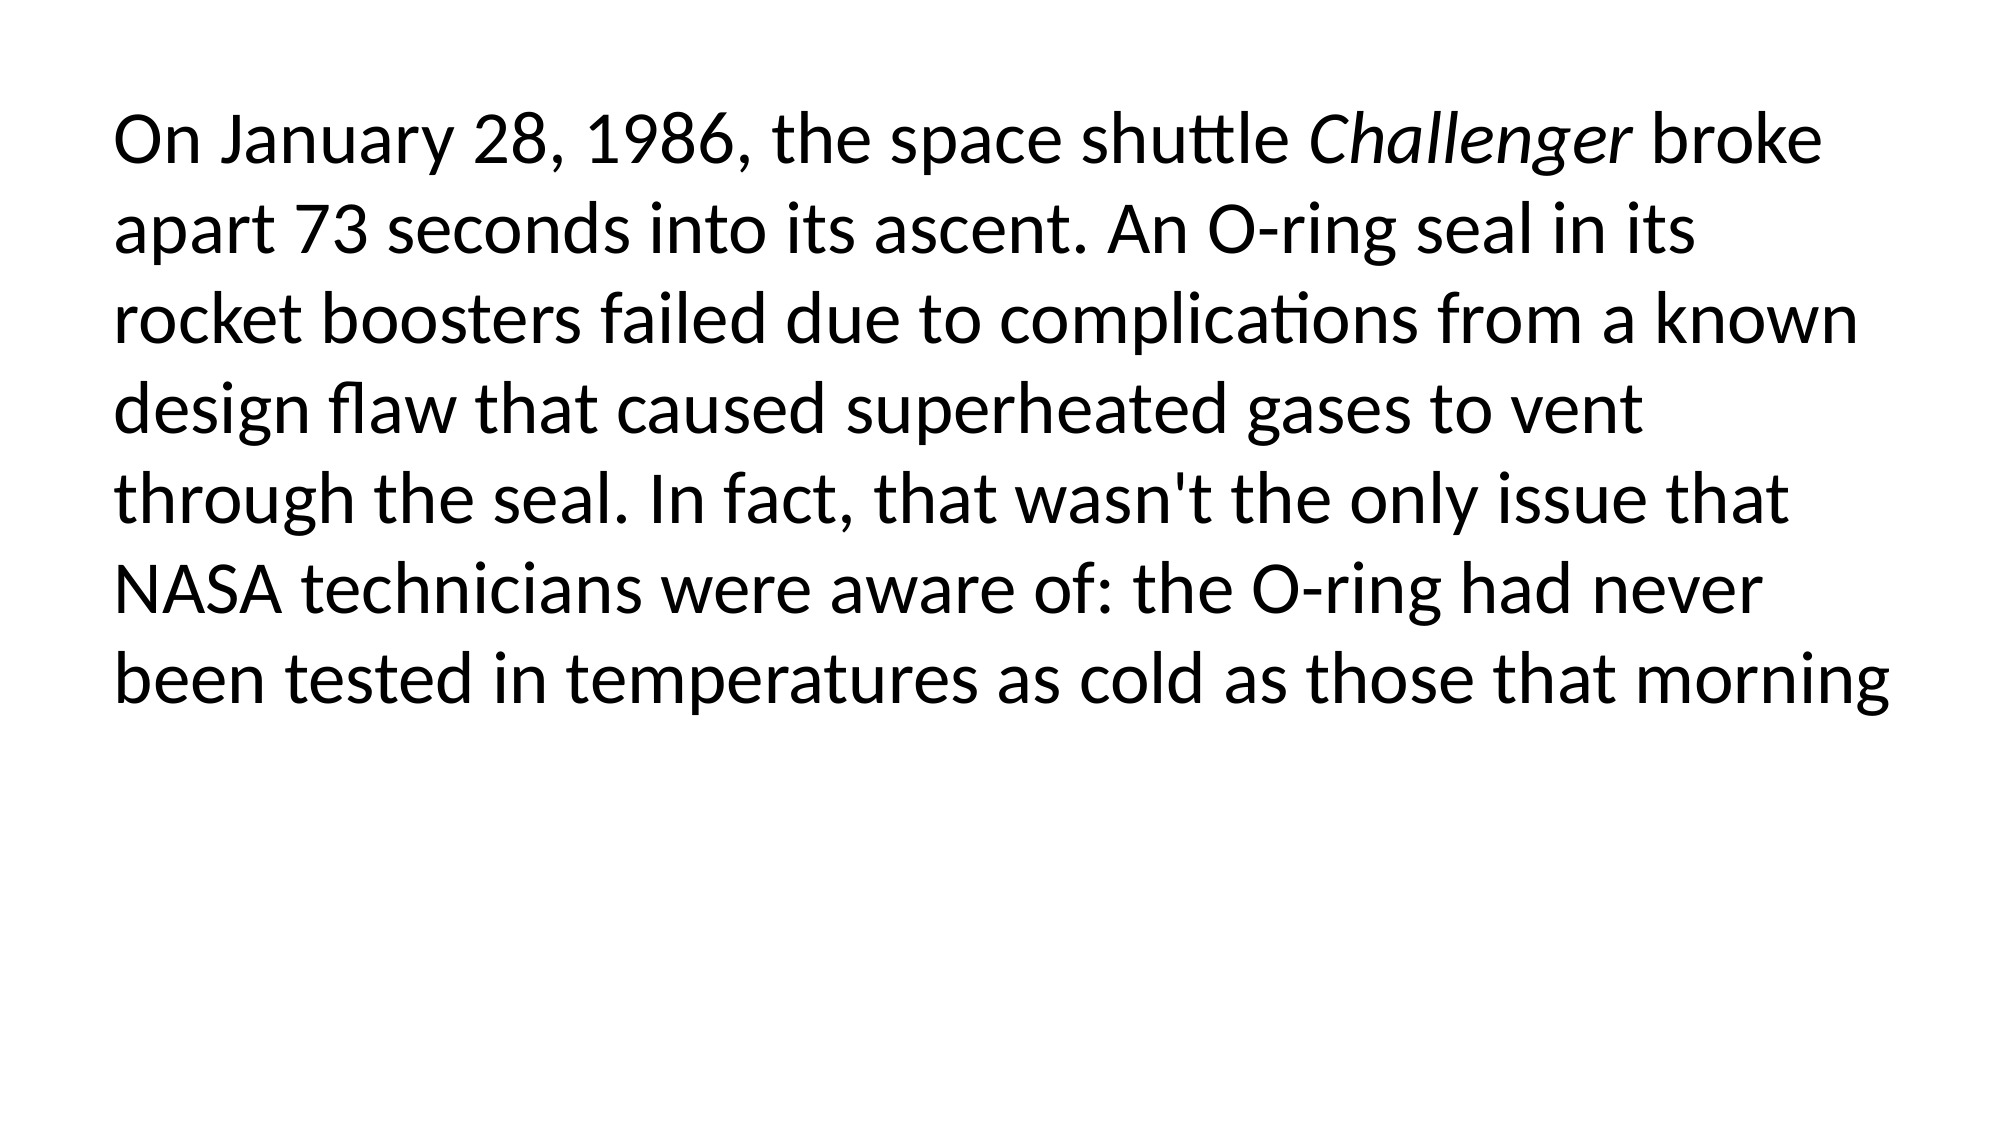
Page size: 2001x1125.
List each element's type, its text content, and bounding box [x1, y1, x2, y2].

text_box On January 28, 1986, the space shuttle Challenger broke apart 73 seconds into its ascent. An O-ring seal in its rocket boosters failed due to complications from a known design flaw that caused superheated gases to vent through the seal. In fact, that wasn't the only issue that NASA technicians were aware of: the O-ring had never been tested in temperatures as cold as those that morning [99, 81, 1909, 727]
